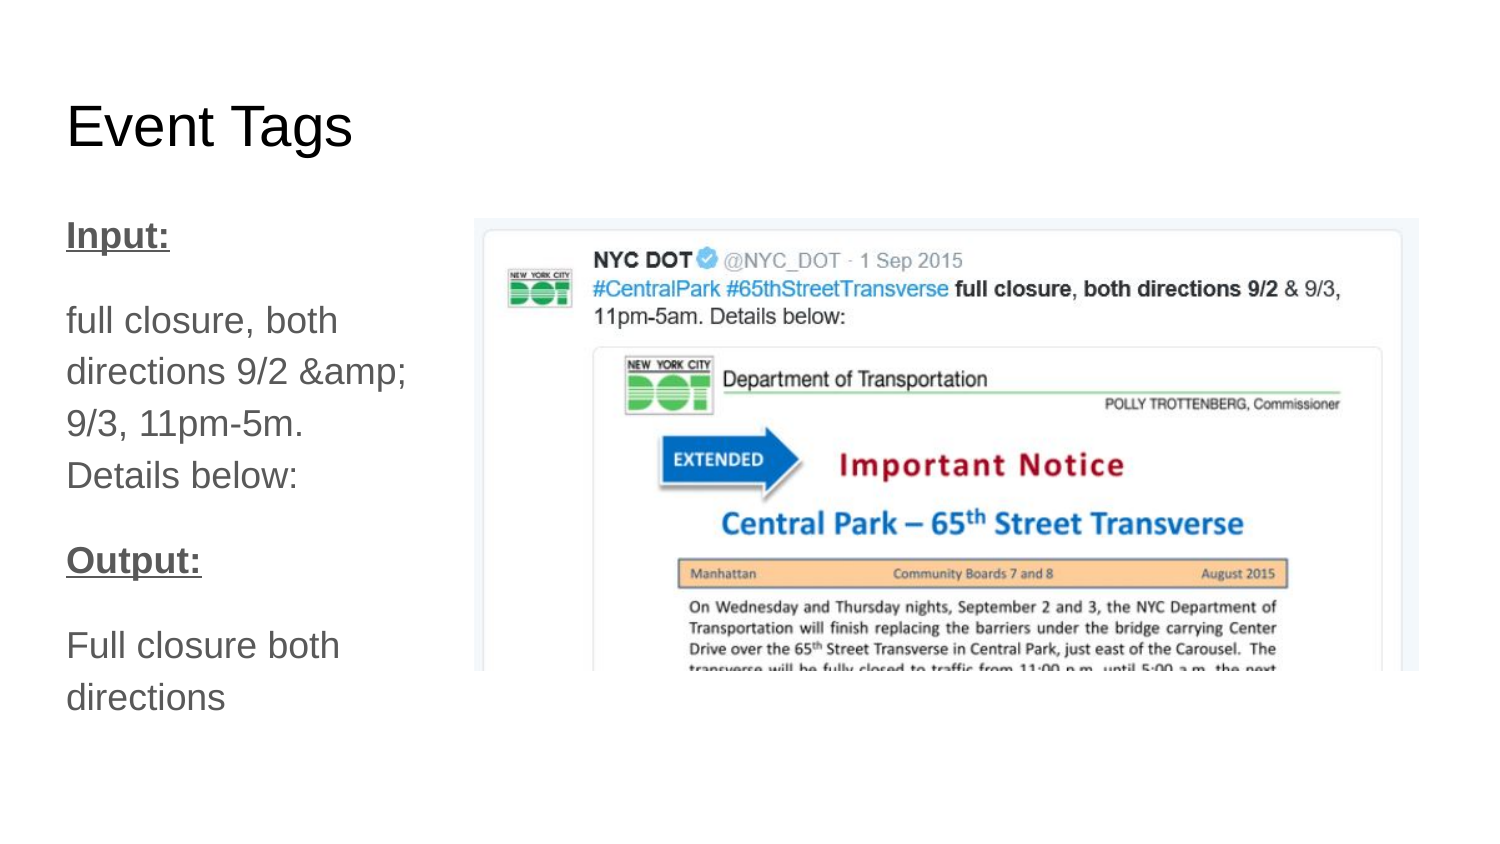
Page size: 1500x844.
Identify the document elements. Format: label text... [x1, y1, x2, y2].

list Input: full closure, both directions 9/2 &amp; 9/3, 11pm-5m. Details below: Output: Full closure both directions [51, 189, 491, 750]
title Event Tags [51, 72, 1449, 167]
picture [474, 217, 1419, 671]
